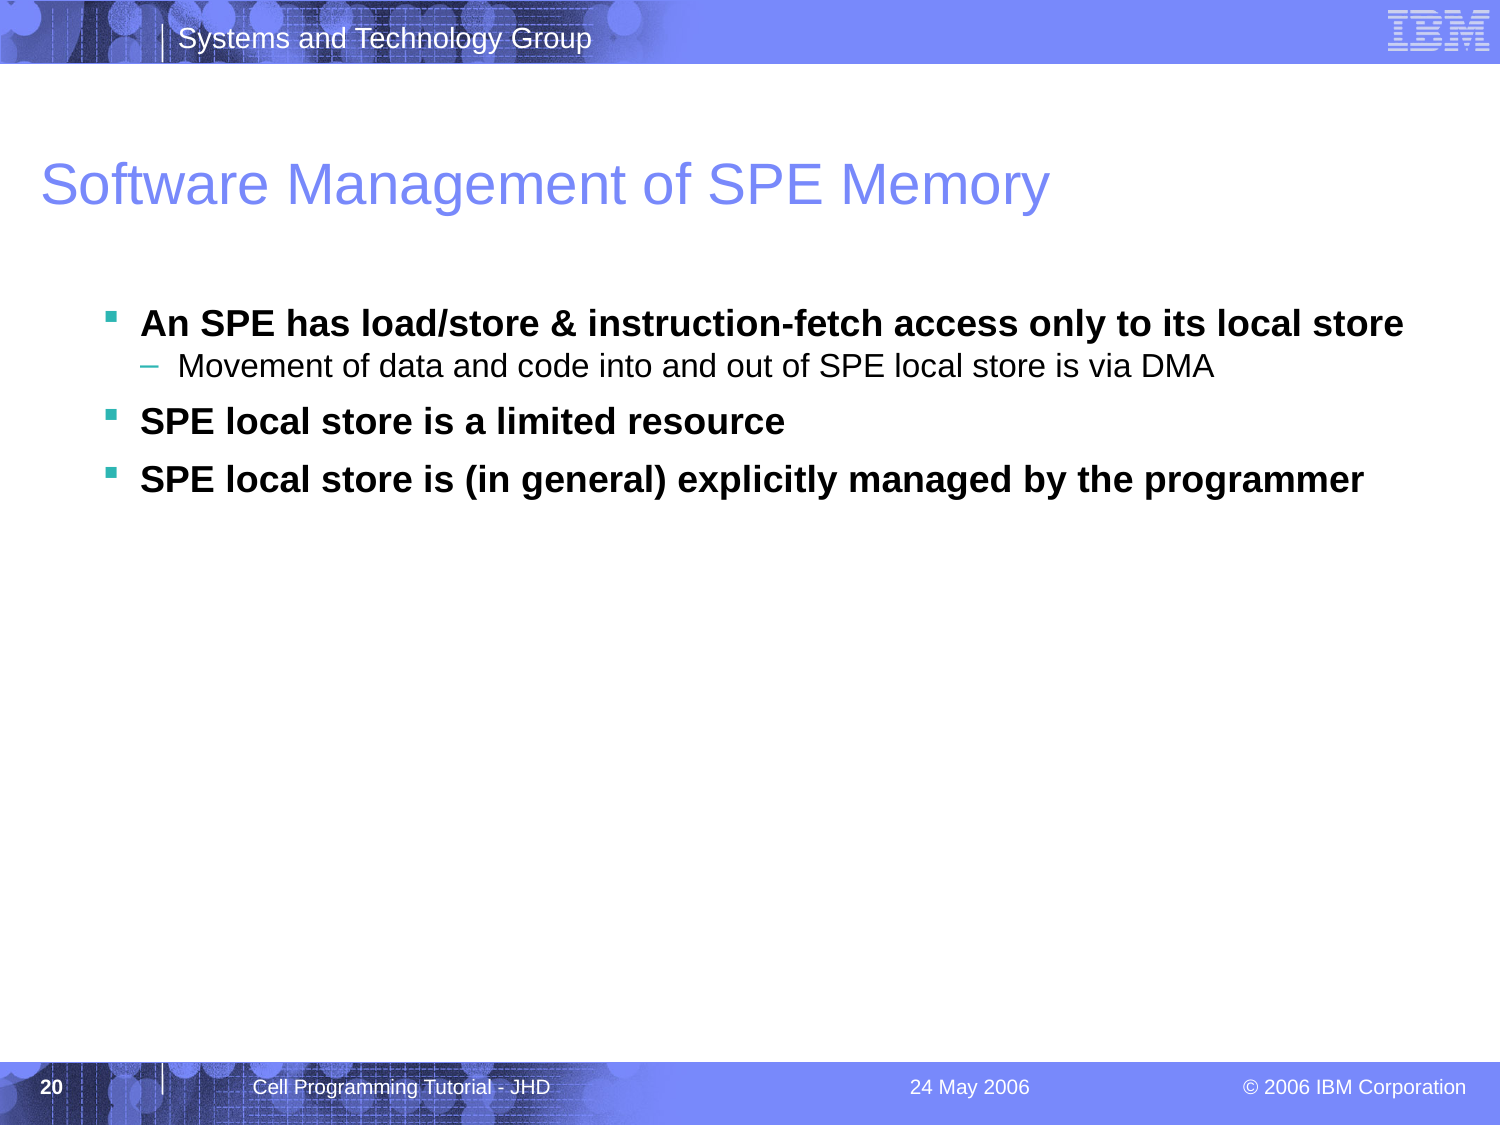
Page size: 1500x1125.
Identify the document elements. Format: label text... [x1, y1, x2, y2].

slide_number 20 [25, 1066, 191, 1120]
picture [0, 1063, 1500, 1125]
title Software Management of SPE Memory [25, 142, 1379, 225]
list An SPE has load/store & instruction-fetch access only to its local store Movement of data and code into and out of SPE local store is via DMA SPE local store is a limited resource SPE local store is (in general) explicitly managed by the programmer [87, 291, 1426, 932]
footer Cell Programming Tutorial - JHD [237, 1066, 864, 1108]
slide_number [894, 1066, 1215, 1108]
picture [1, 1, 1500, 63]
